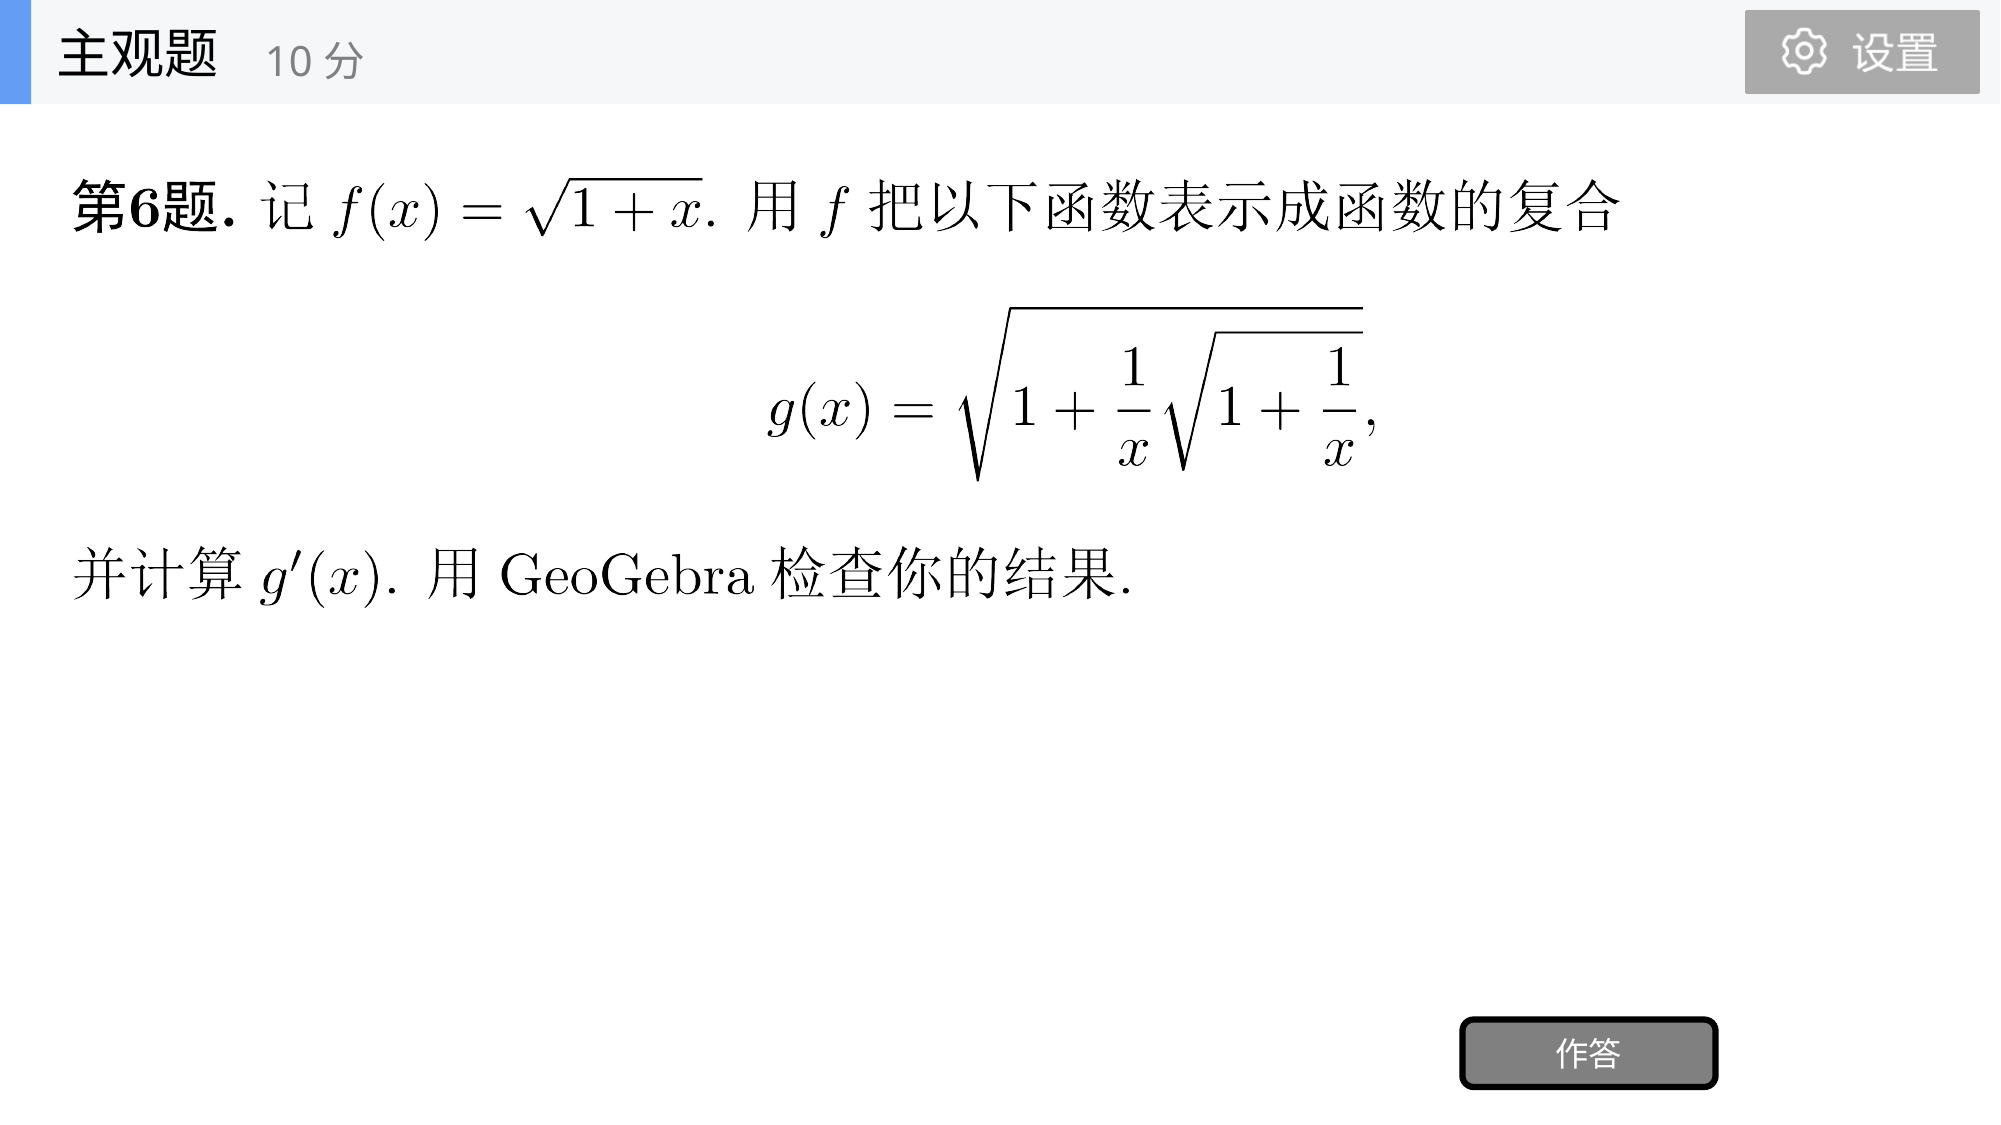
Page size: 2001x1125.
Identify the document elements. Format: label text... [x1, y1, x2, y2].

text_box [0, 0, 2000, 105]
text_box 作答 [1461, 1018, 1717, 1089]
picture [1745, 10, 1980, 94]
picture [72, 178, 1620, 608]
